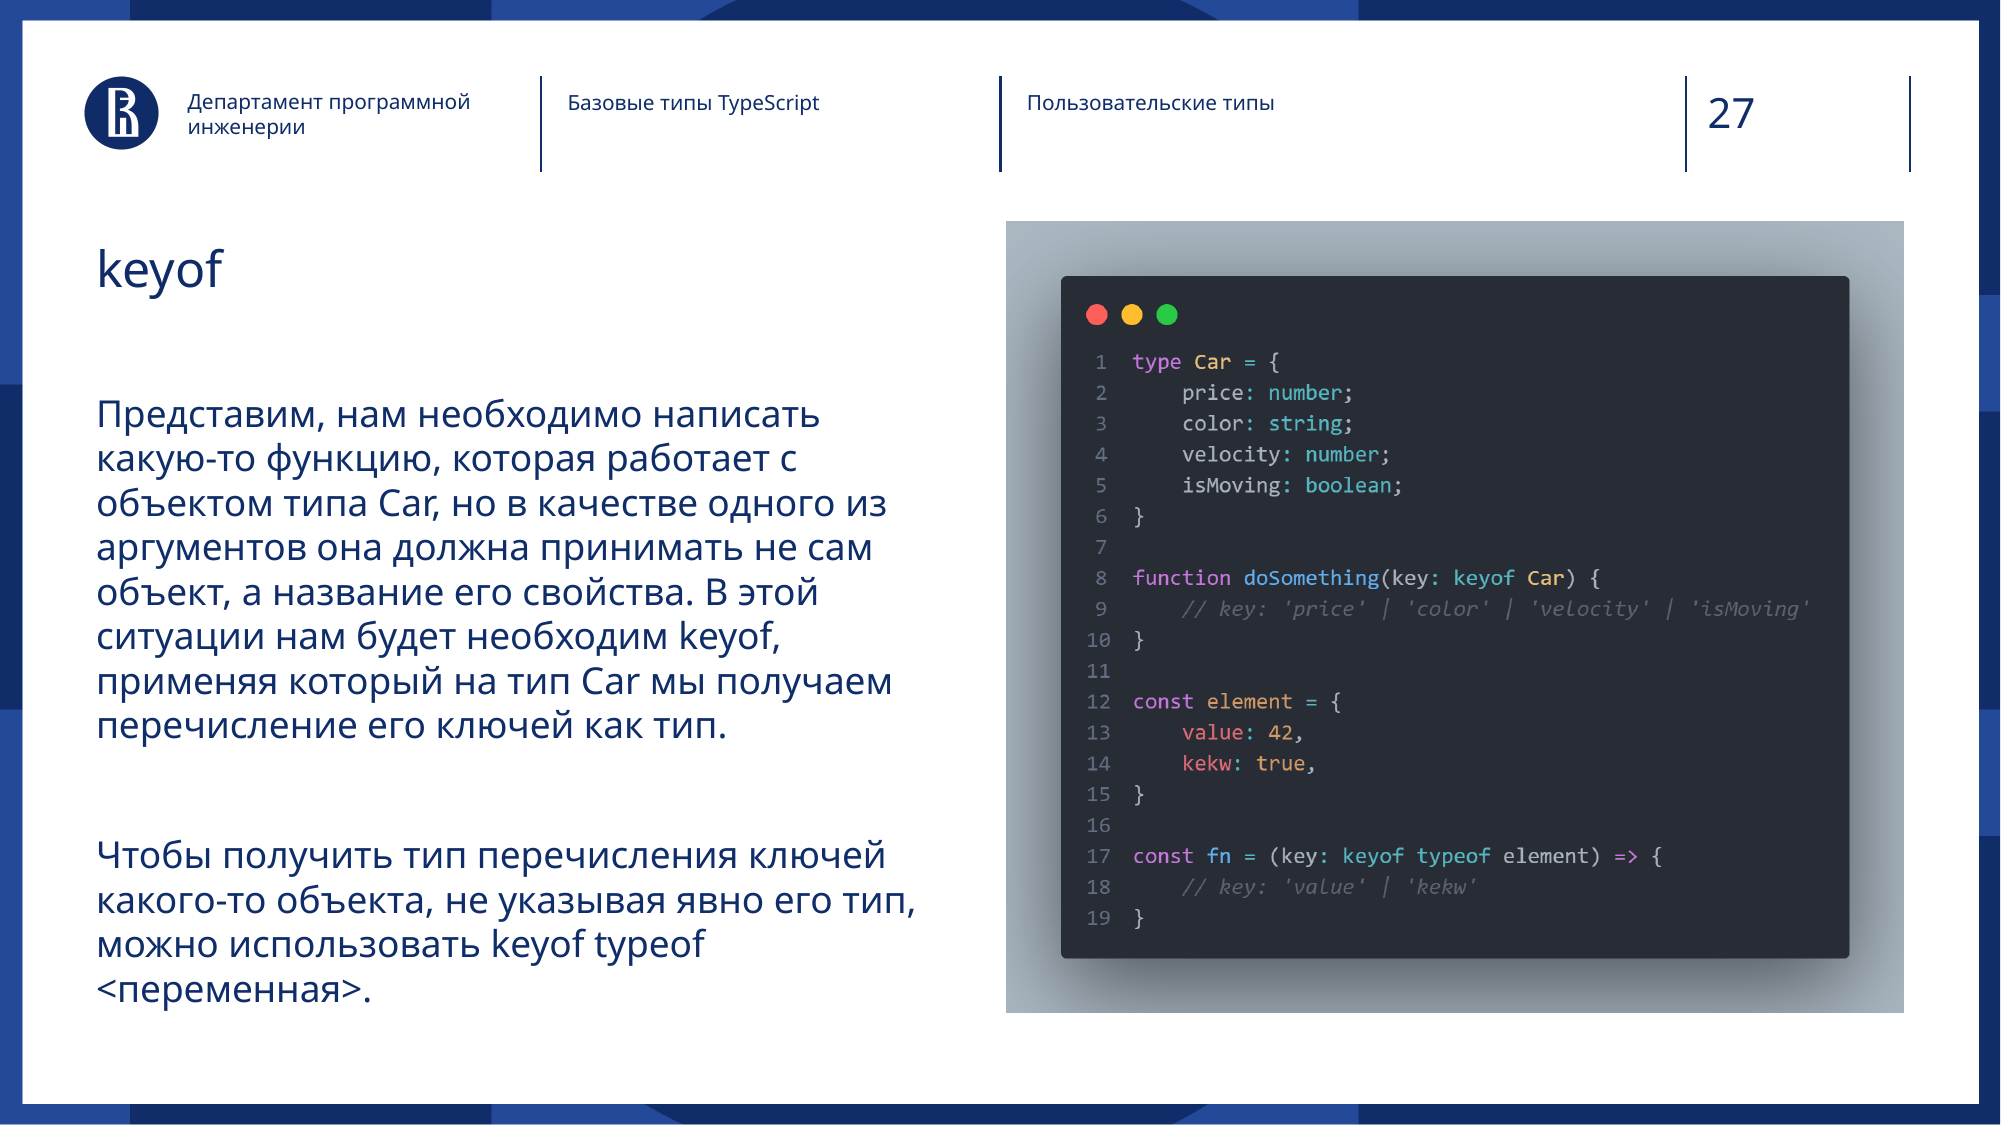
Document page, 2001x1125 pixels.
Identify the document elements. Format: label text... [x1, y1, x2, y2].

list Представим, нам необходимо написать какую-то функцию, которая работает с объектом типа Car, но в качестве одного из аргументов она должна принимать не сам объект, а название его свойства. В этой ситуации нам будет необходим keyof, применяя который на тип Car мы получаем перечисление его ключей как тип. Чтобы получить тип перечисления ключей какого-то объекта, не указывая явно его тип, можно использовать keyof typeof <переменная>. [96, 390, 922, 1023]
title keyof [96, 237, 957, 365]
picture [0, 0, 2001, 1125]
list Департамент программной инженерии [187, 88, 500, 157]
list Пользовательские типы [1026, 90, 1367, 157]
list Базовые типы TypeScript [567, 90, 907, 157]
